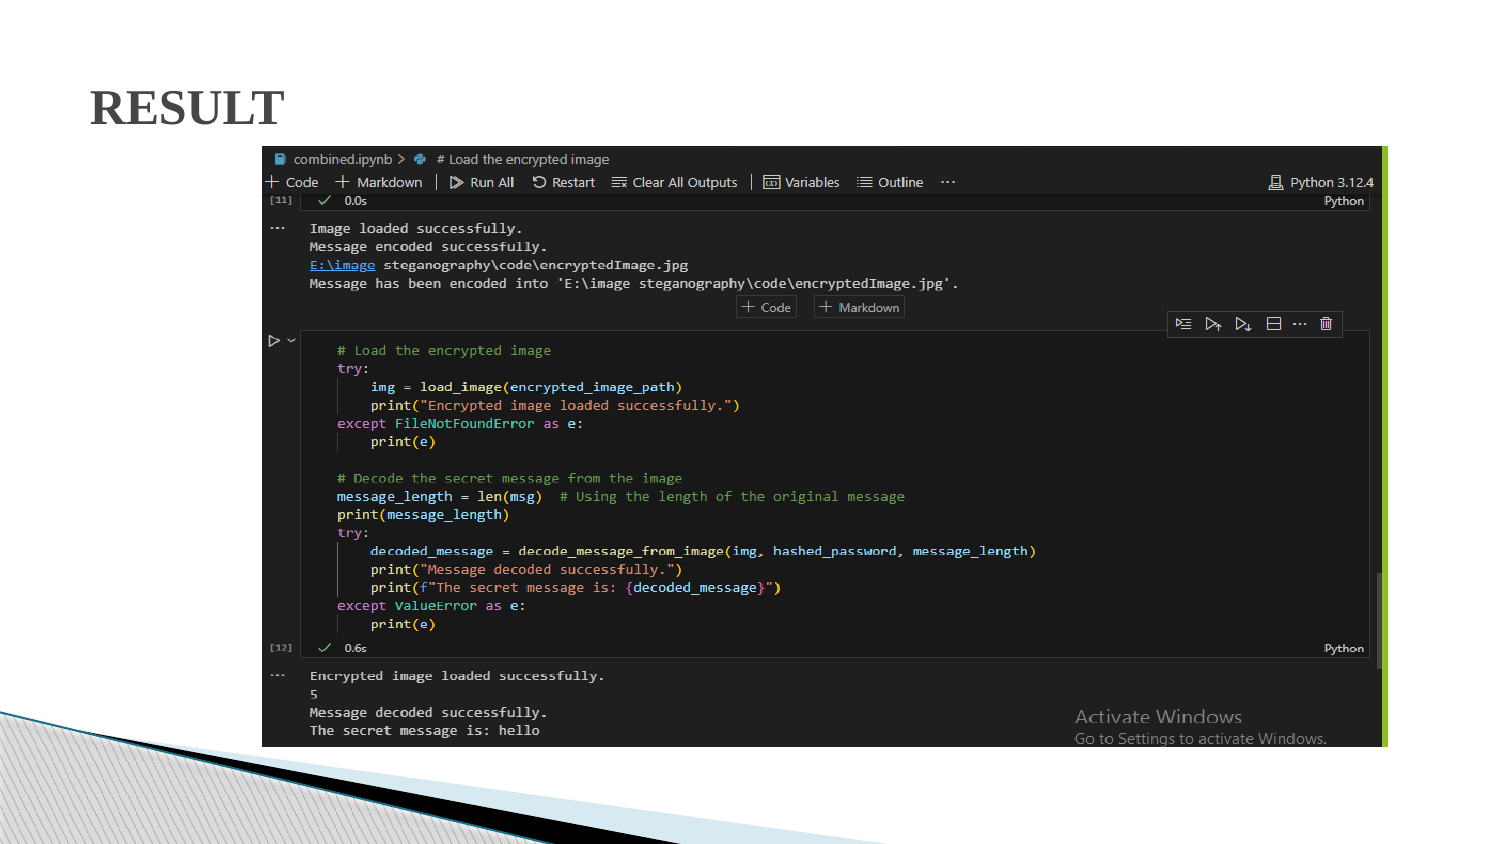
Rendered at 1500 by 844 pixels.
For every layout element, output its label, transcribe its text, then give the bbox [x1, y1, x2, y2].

title RESULT [75, 33, 1425, 175]
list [262, 146, 1388, 748]
